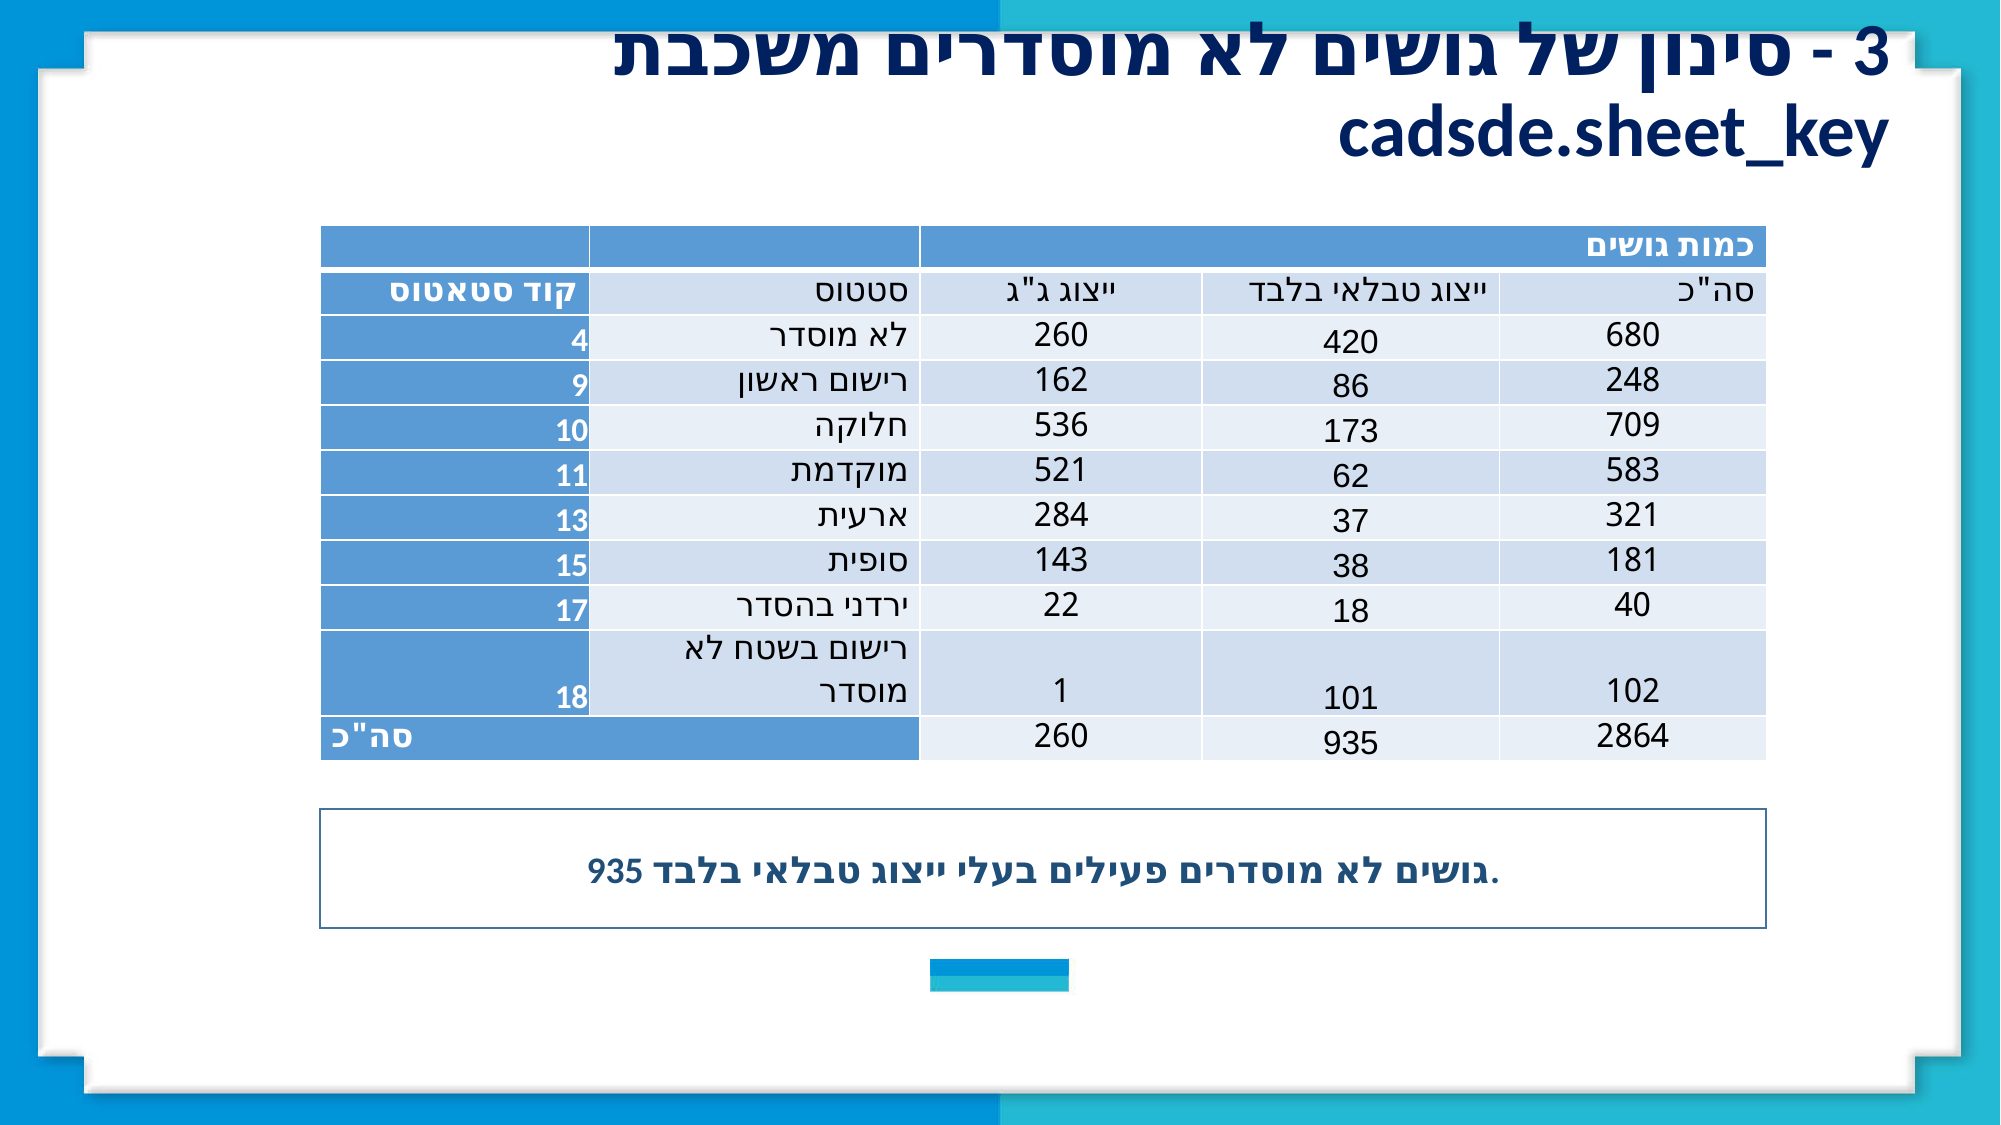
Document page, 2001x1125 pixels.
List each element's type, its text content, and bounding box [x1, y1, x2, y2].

table_cell 583 [1500, 451, 1766, 494]
table_cell 181 [1500, 541, 1766, 584]
table_cell 18 [321, 631, 589, 715]
table_cell 1 [921, 631, 1201, 715]
table_cell 2864 [1500, 717, 1766, 760]
table_cell 284 [921, 496, 1201, 539]
table_cell לא מוסדר [590, 316, 919, 359]
picture [38, 0, 2000, 1125]
table_cell ארעית [590, 496, 919, 539]
table_header [321, 226, 589, 267]
table_cell חלוקה [590, 406, 919, 449]
table_header כמות גושים [921, 226, 1766, 267]
table_cell 10 [321, 406, 589, 449]
table_cell 935 [1203, 717, 1499, 760]
table_cell 102 [1500, 631, 1766, 715]
table_cell 22 [921, 586, 1201, 629]
table_cell 521 [921, 451, 1201, 494]
table_cell ייצוג טבלאי בלבד [1203, 273, 1499, 314]
table_cell 162 [921, 361, 1201, 404]
table_cell 37 [1203, 496, 1499, 539]
table_cell 260 [921, 717, 1201, 760]
table_cell 17 [321, 586, 589, 629]
text_box 935 גושים לא מוסדרים פעילים בעלי ייצוג טבלאי בלבד. [319, 808, 1767, 929]
table_cell 709 [1500, 406, 1766, 449]
table_cell ייצוג ג"ג [921, 273, 1201, 314]
table_cell סטטוס [590, 273, 919, 314]
table_cell רישום בשטח לא מוסדר [590, 631, 919, 715]
table_cell 321 [1500, 496, 1766, 539]
table_cell סה"כ [321, 717, 919, 760]
table_cell 86 [1203, 361, 1499, 404]
table_cell ירדני בהסדר [590, 586, 919, 629]
table_cell רישום ראשון [590, 361, 919, 404]
table_cell 40 [1500, 586, 1766, 629]
table_cell 101 [1203, 631, 1499, 715]
table_cell קוד סטאטוס [321, 273, 589, 314]
table_cell 536 [921, 406, 1201, 449]
table_cell 4 [321, 316, 589, 359]
table_header [590, 226, 919, 267]
table_cell 18 [1203, 586, 1499, 629]
table_cell 62 [1203, 451, 1499, 494]
table_cell 248 [1500, 361, 1766, 404]
table_cell 260 [921, 316, 1201, 359]
table_cell סה"כ [1500, 273, 1766, 314]
text_box 3 - סינון של גושים לא מוסדרים משכבת cadsde.sheet_key [93, 40, 1906, 143]
table_cell 11 [321, 451, 589, 494]
table_cell 173 [1203, 406, 1499, 449]
table_cell 9 [321, 361, 589, 404]
table_cell סופית [590, 541, 919, 584]
table_cell 680 [1500, 316, 1766, 359]
table_cell 13 [321, 496, 589, 539]
table_cell 420 [1203, 316, 1499, 359]
table_cell 38 [1203, 541, 1499, 584]
table_cell 15 [321, 541, 589, 584]
table_cell מוקדמת [590, 451, 919, 494]
table_cell 143 [921, 541, 1201, 584]
